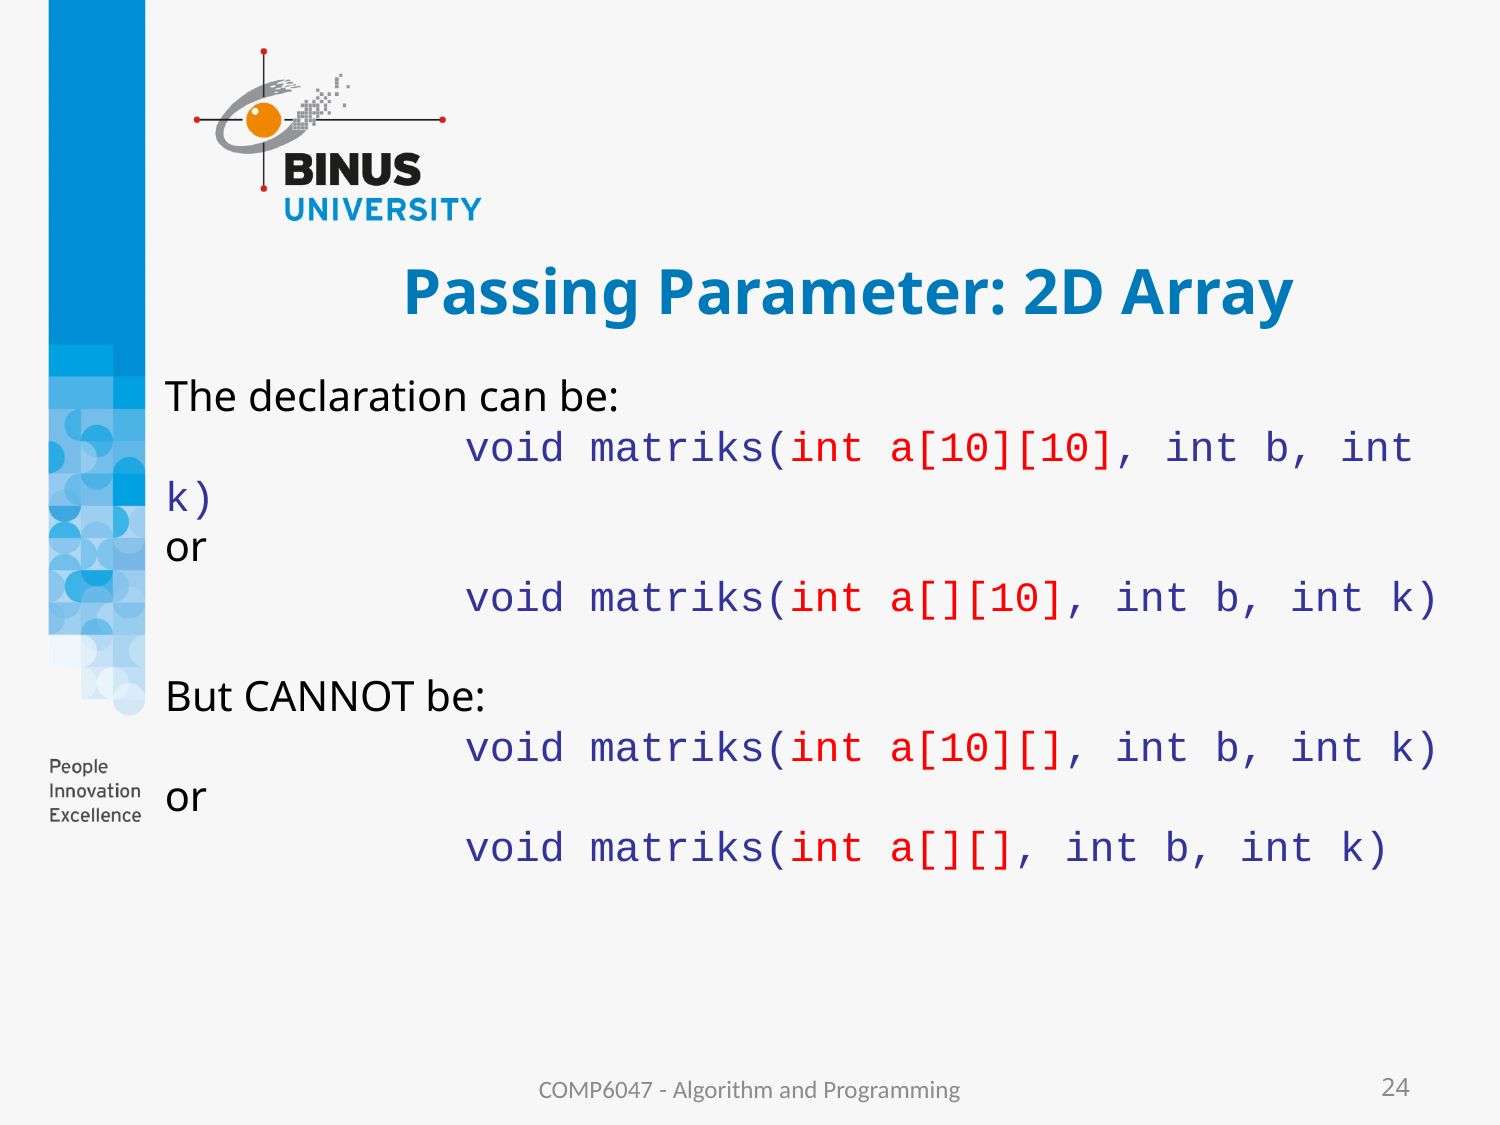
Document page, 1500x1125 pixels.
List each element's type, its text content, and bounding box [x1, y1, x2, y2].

footer COMP6047 - Algorithm and Programming [512, 1058, 988, 1119]
picture [0, 0, 1500, 845]
slide_number 24 [1074, 1058, 1425, 1119]
text_box The declaration can be: void matriks(int a[10][10], int b, int k) or void matriks(int a[][10], int b, int k) But CANNOT be: void matriks(int a[10][], int b, int k) or void matriks(int a[][], int b, int k) [149, 312, 1500, 1030]
title Passing Parameter: 2D Array [287, 224, 1409, 312]
